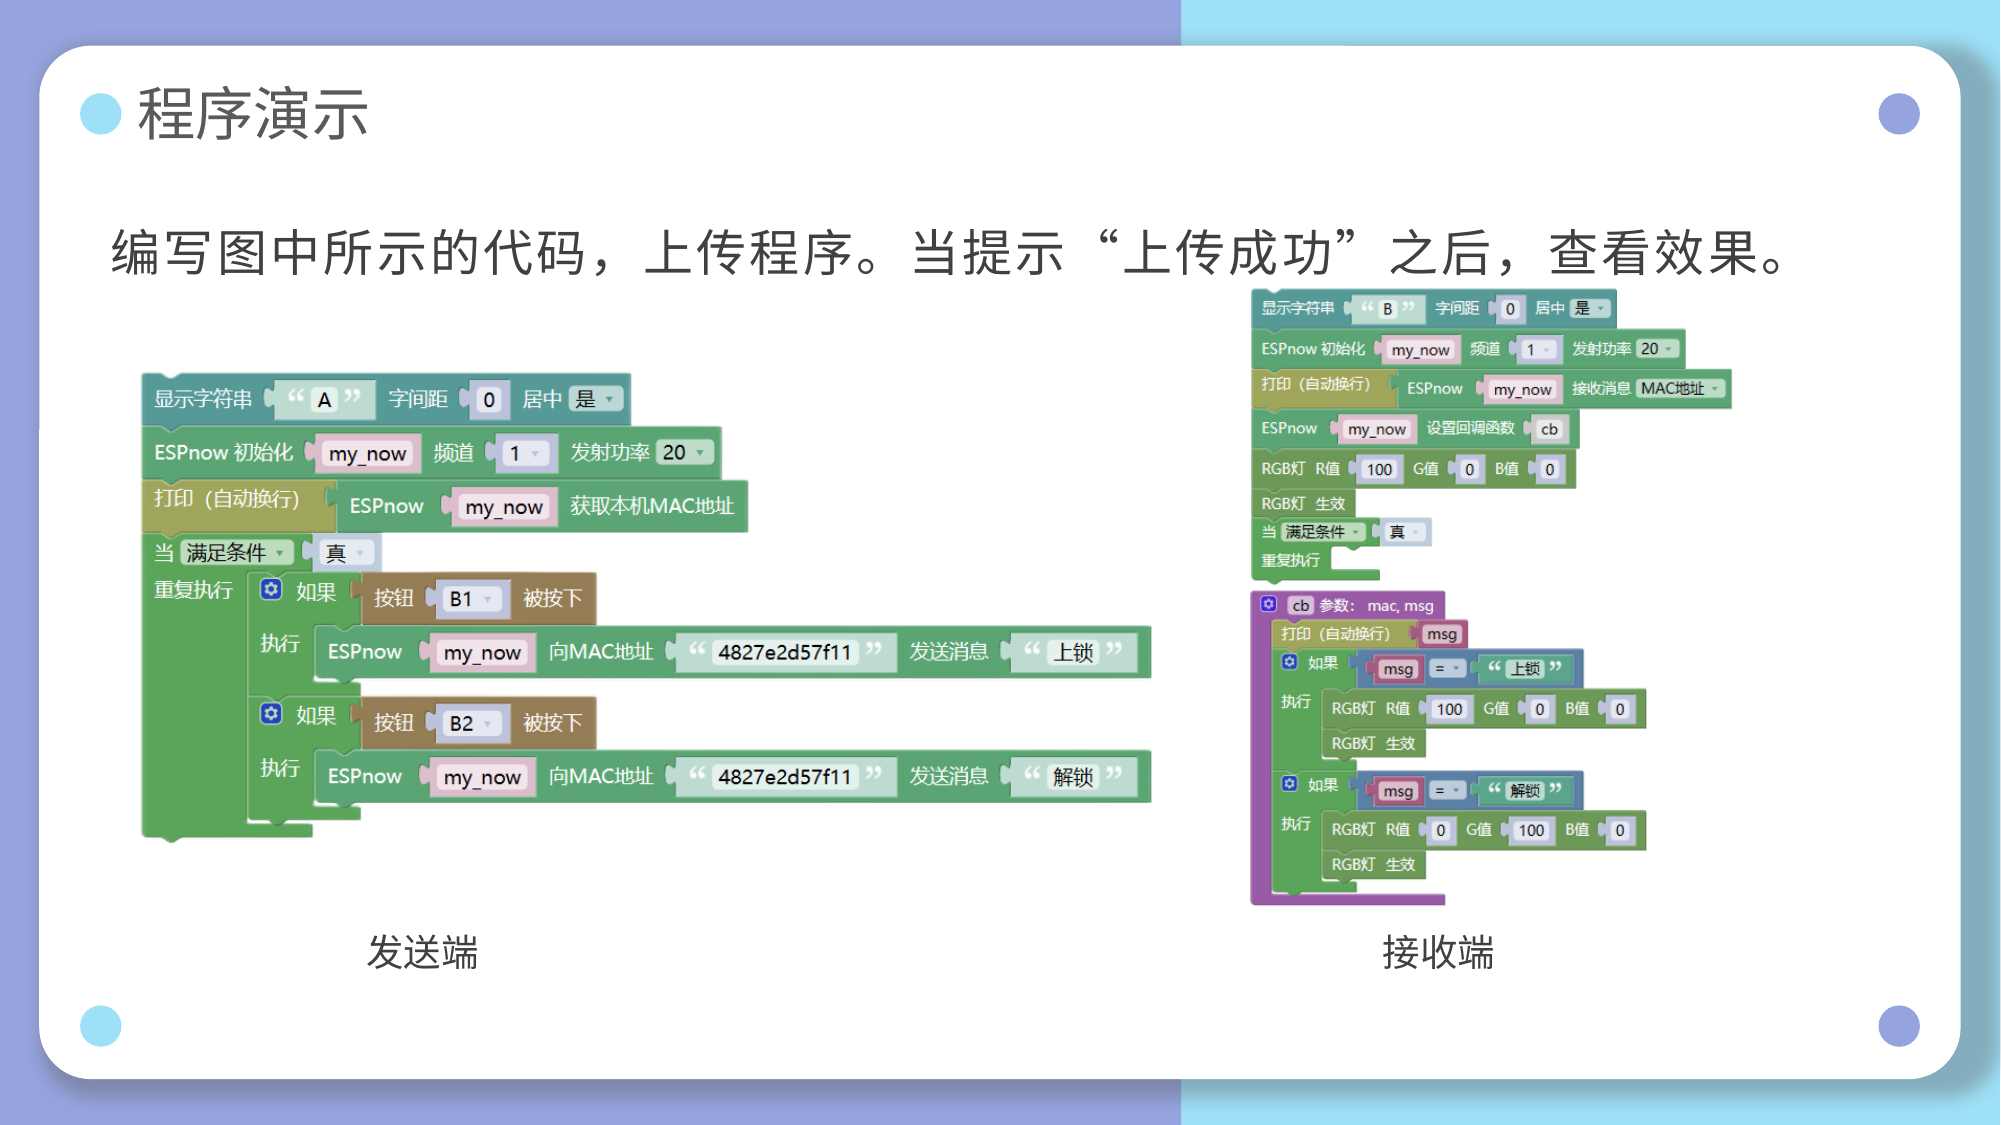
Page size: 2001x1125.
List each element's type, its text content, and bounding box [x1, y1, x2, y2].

title 程序演示 [137, 77, 976, 157]
list 编写图中所示的代码，上传程序。当提示“上传成功”之后，查看效果。 [110, 196, 1762, 446]
picture [1232, 283, 1748, 922]
picture [93, 337, 1197, 867]
text_box 接收端 [1298, 922, 1580, 981]
text_box 发送端 [282, 921, 563, 981]
